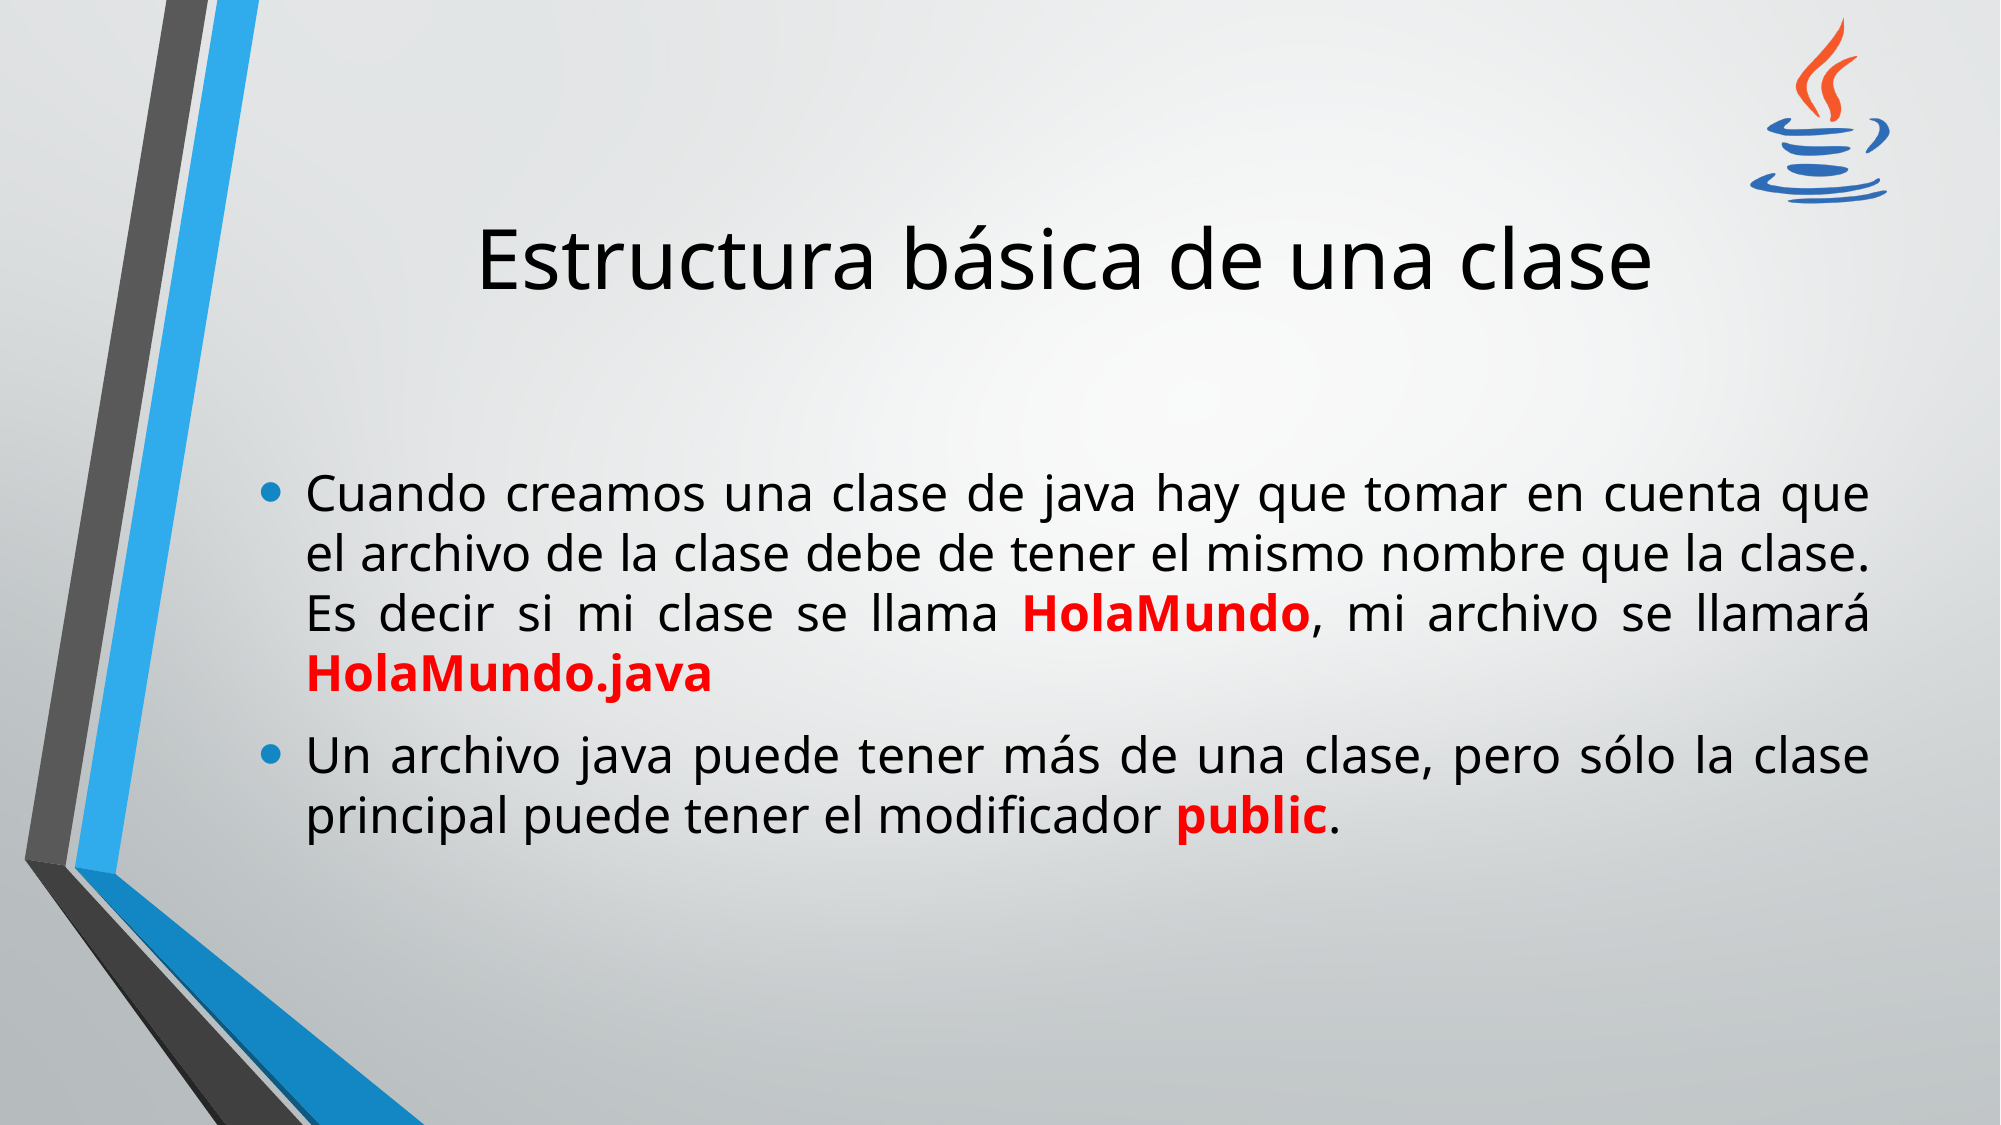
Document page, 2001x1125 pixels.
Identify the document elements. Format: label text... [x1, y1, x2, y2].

title Estructura básica de una clase [243, 112, 1887, 400]
list Cuando creamos una clase de java hay que tomar en cuenta que el archivo de la clase debe de tener el mismo nombre que la clase. Es decir si mi clase se llama HolaMundo, mi archivo se llamará HolaMundo.java Un archivo java puede tener más de una clase, pero sólo la clase principal puede tener el modificador public. [243, 437, 1887, 950]
picture [1719, 8, 1928, 217]
